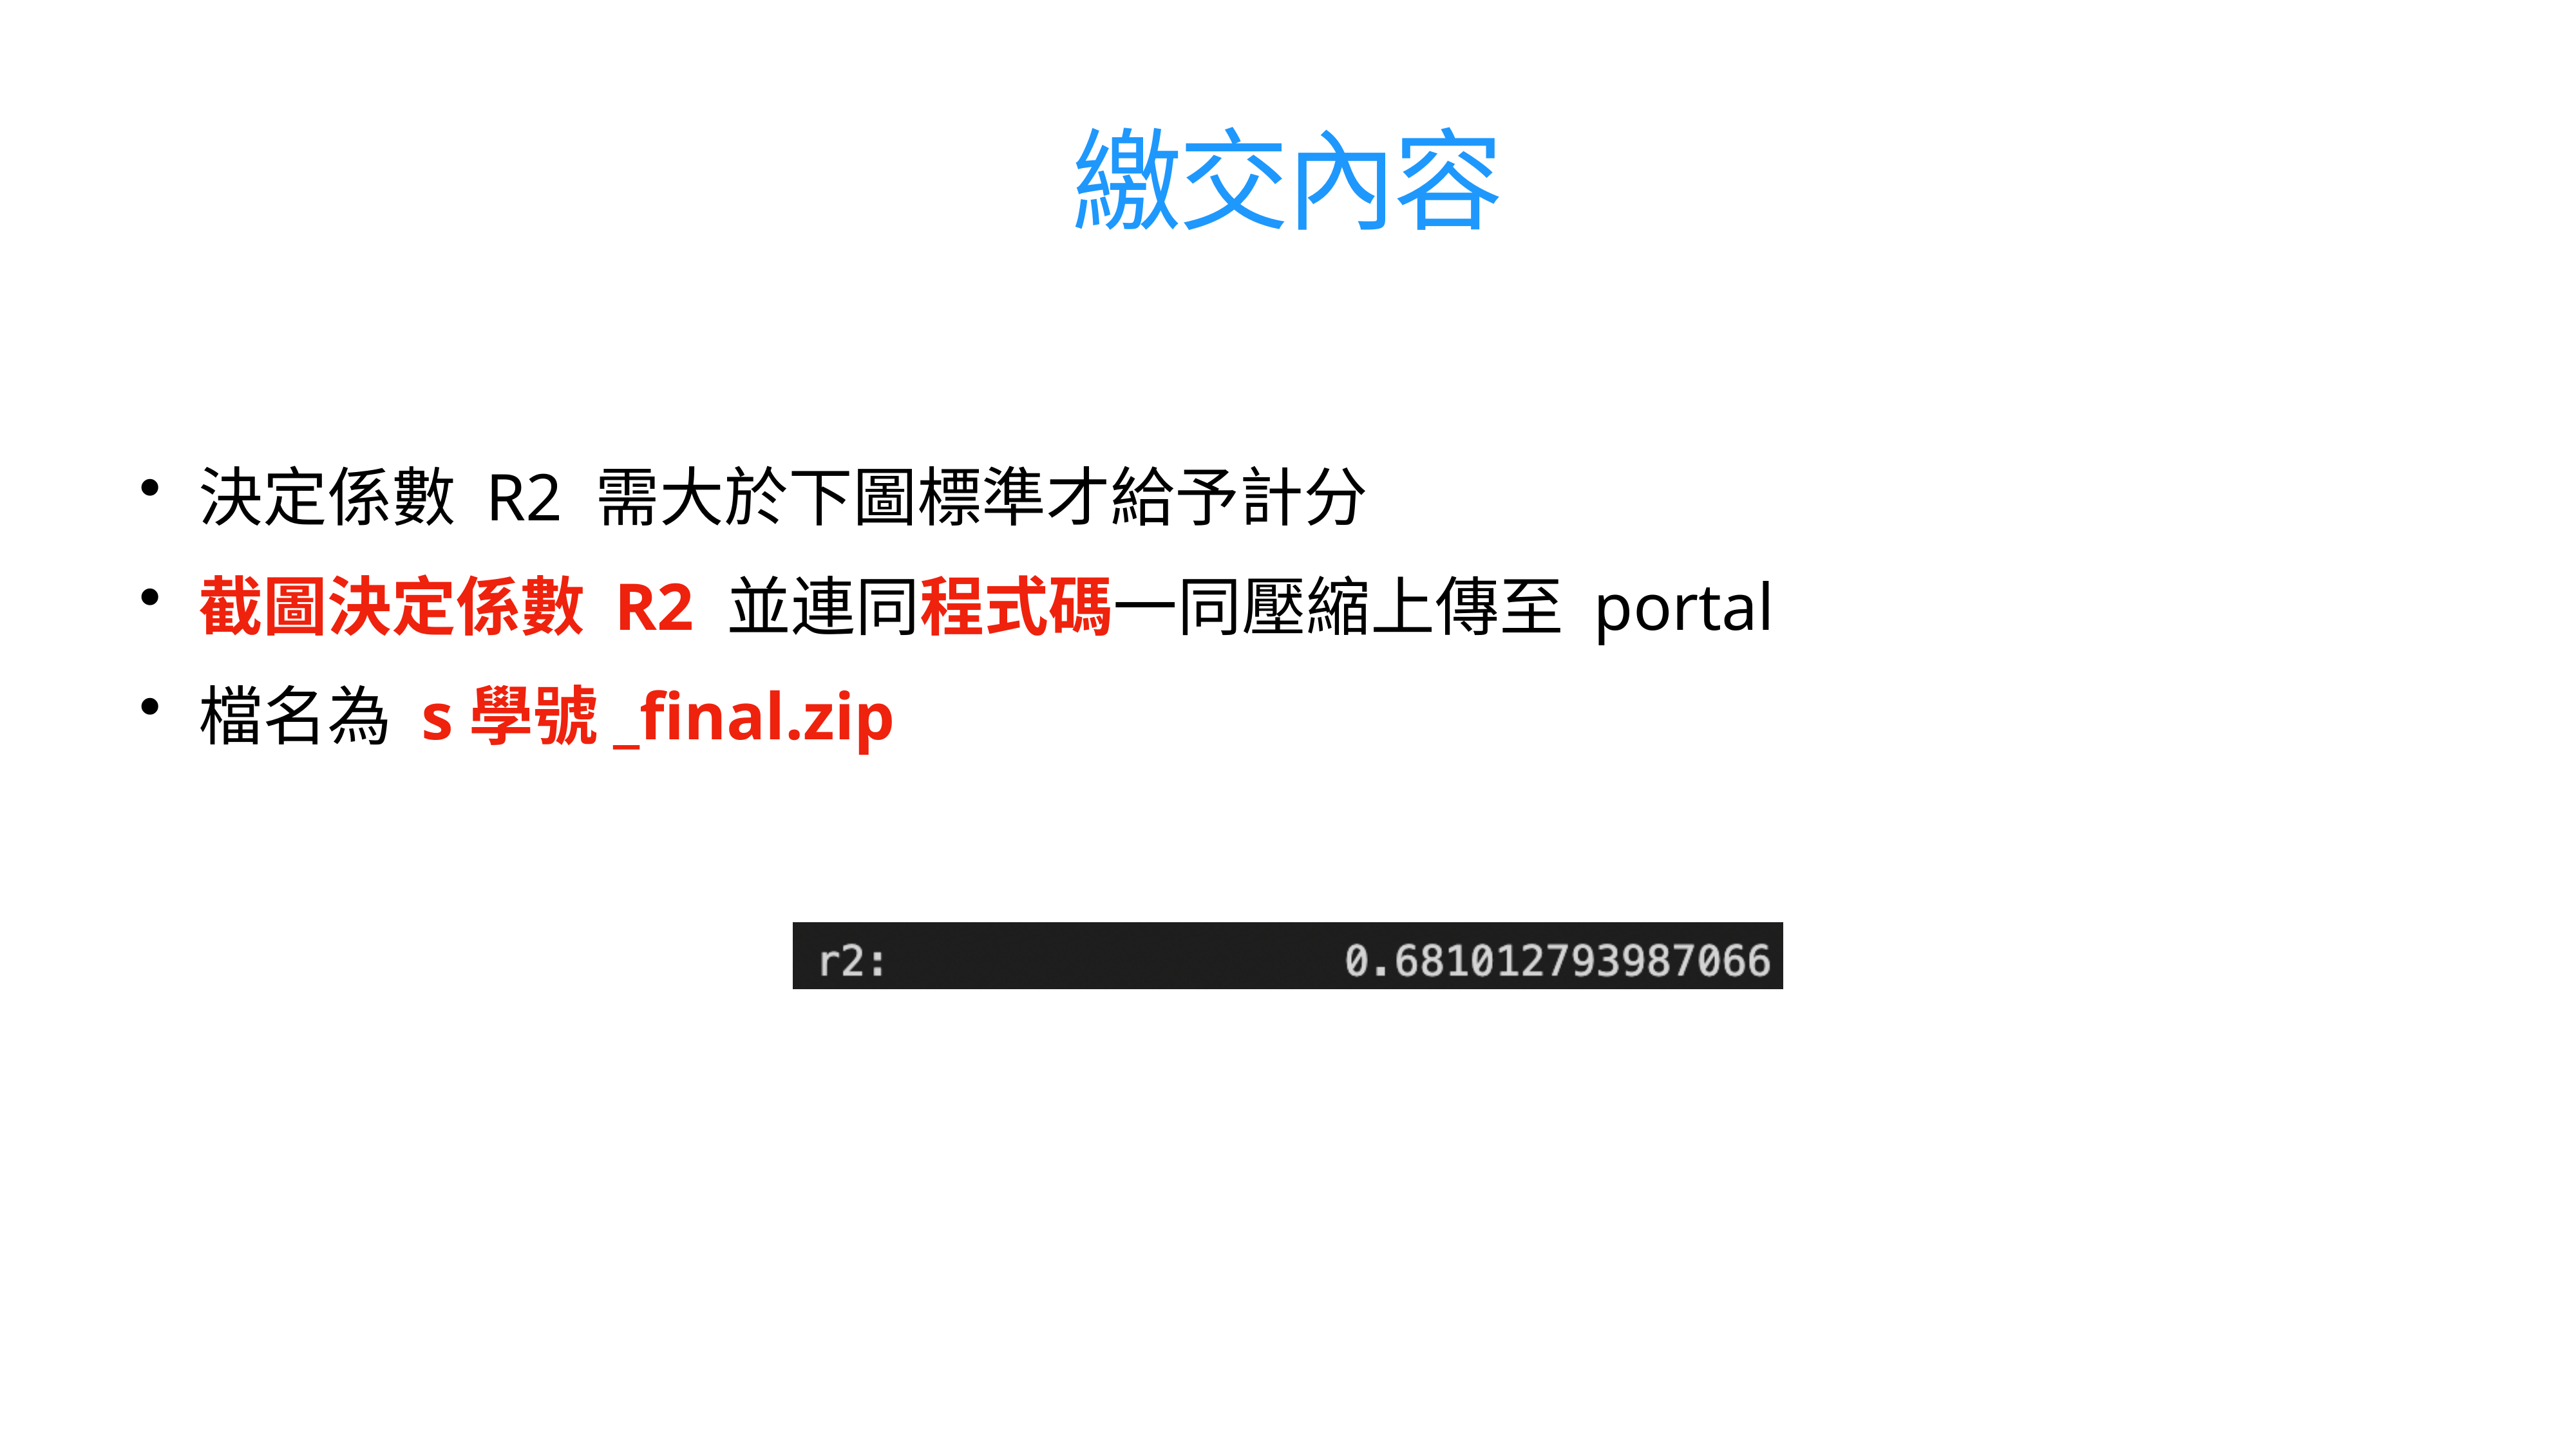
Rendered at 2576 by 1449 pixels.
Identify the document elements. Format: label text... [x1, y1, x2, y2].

list 決定係數 R2 需大於下圖標準才給予計分 截圖決定係數 R2 並連同程式碼一同壓縮上傳至 portal 檔名為 s學號_final.zip [133, 451, 2443, 1343]
title 繳交內容 [133, 85, 2443, 251]
picture [793, 922, 1783, 990]
